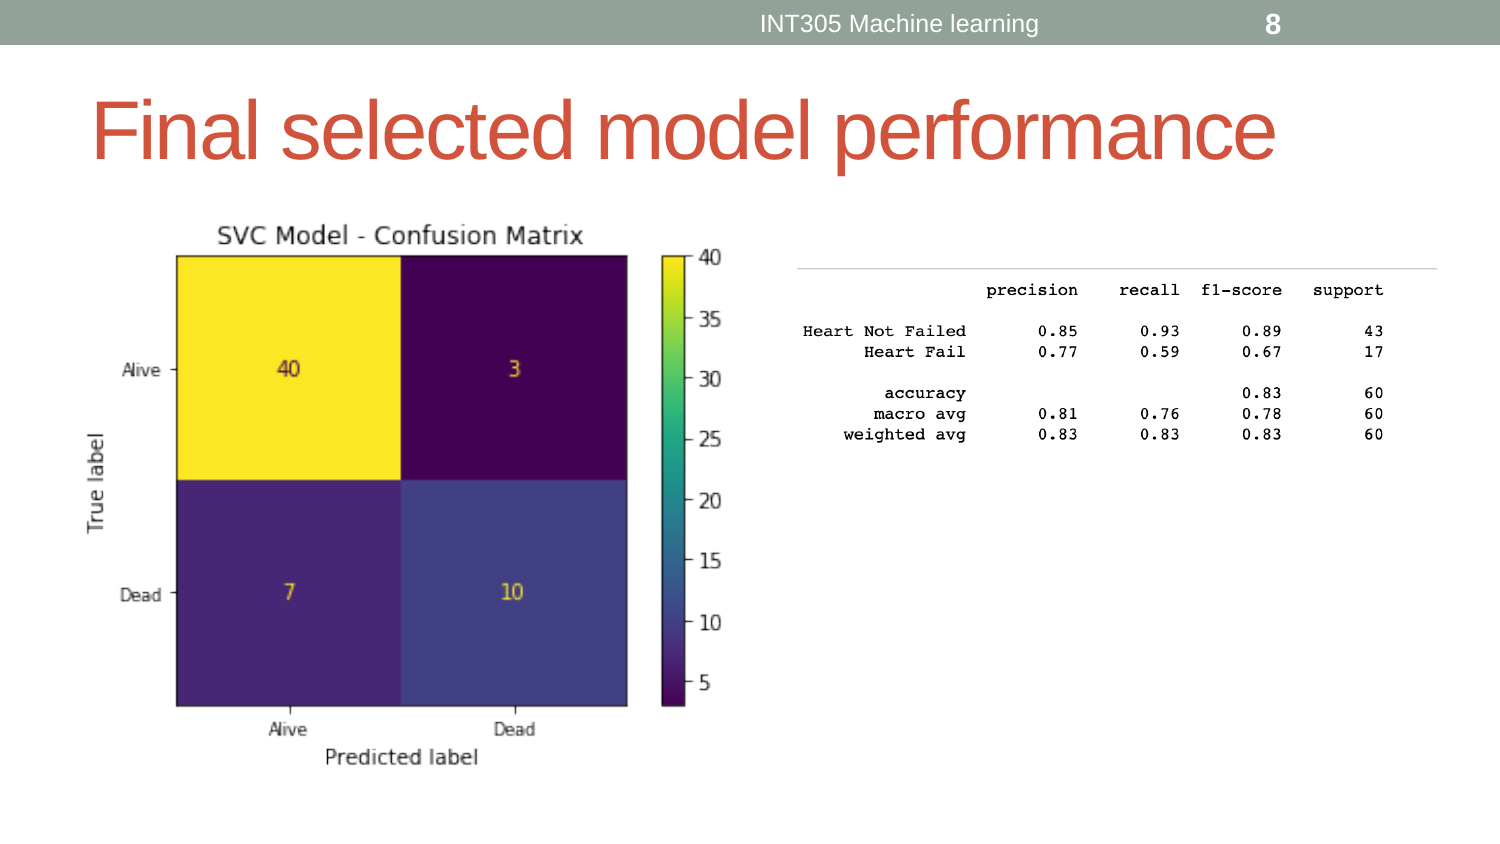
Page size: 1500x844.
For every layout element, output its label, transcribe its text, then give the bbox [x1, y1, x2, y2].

footer INT305 Machine learning [562, 2, 1238, 43]
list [773, 267, 1437, 474]
slide_number 8 [1250, 2, 1425, 43]
title Final selected model performance [75, 65, 1425, 188]
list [74, 210, 738, 783]
